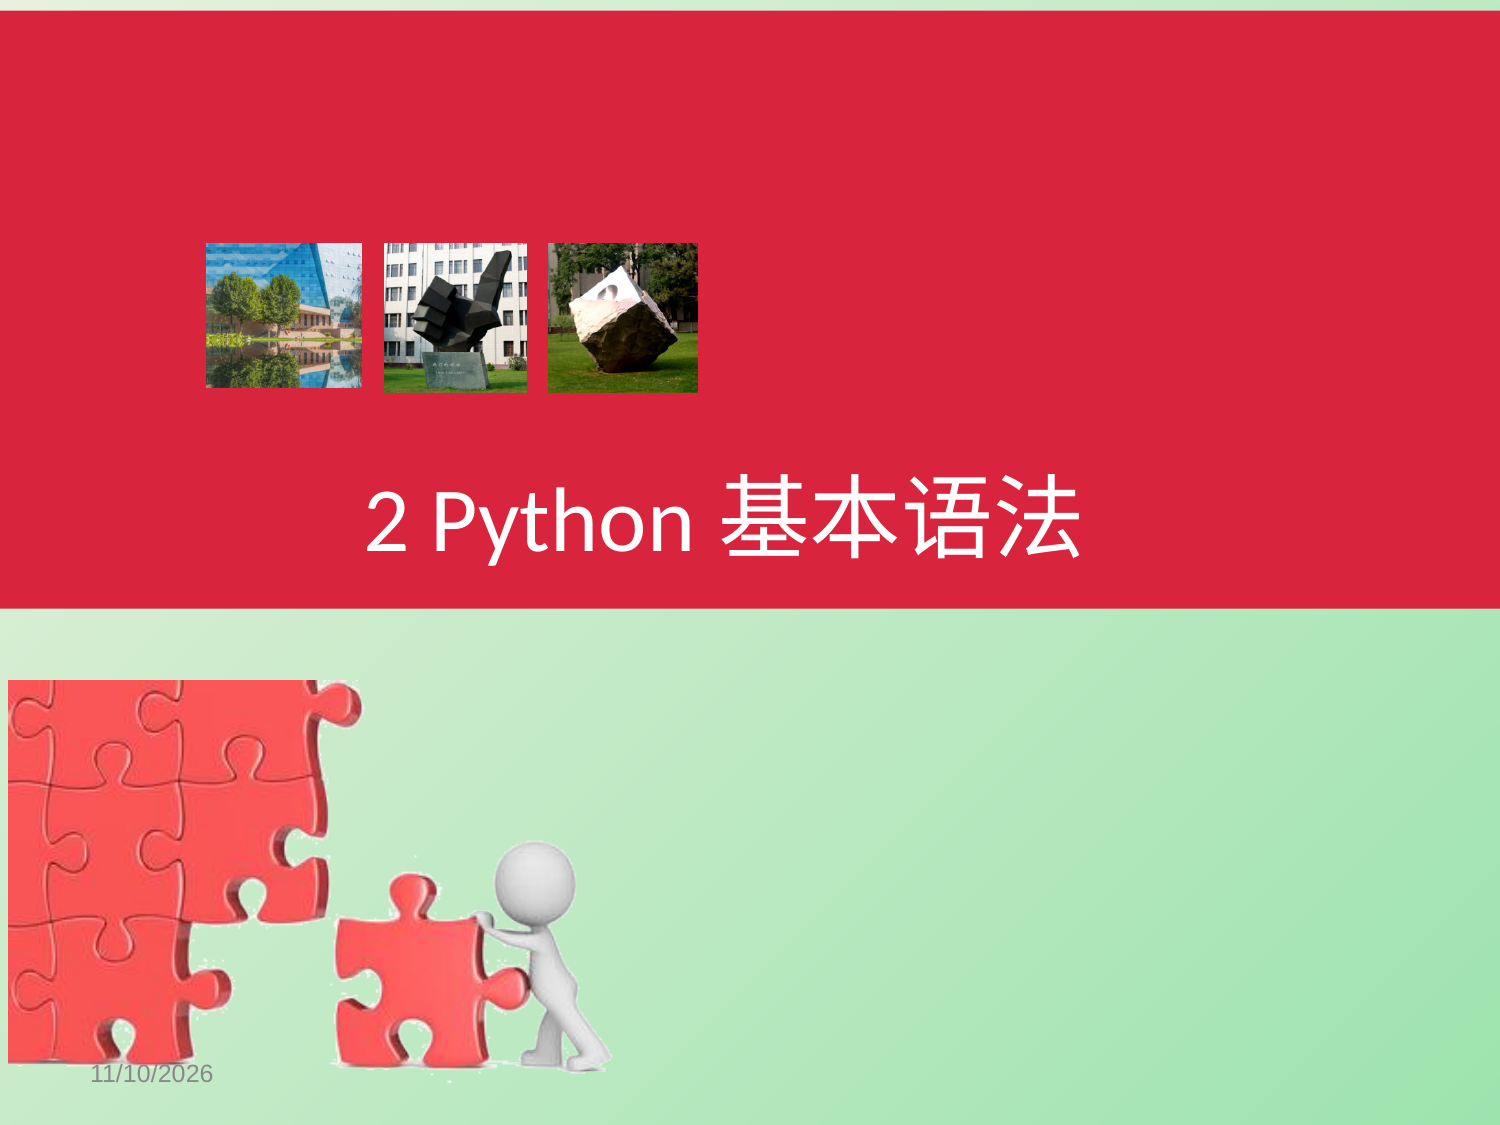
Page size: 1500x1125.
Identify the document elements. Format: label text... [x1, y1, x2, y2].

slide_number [75, 1042, 425, 1103]
picture [8, 680, 624, 1083]
picture [384, 243, 527, 393]
picture [548, 243, 698, 393]
title 2 Python基本语法 [348, 420, 1294, 609]
picture [206, 243, 362, 388]
